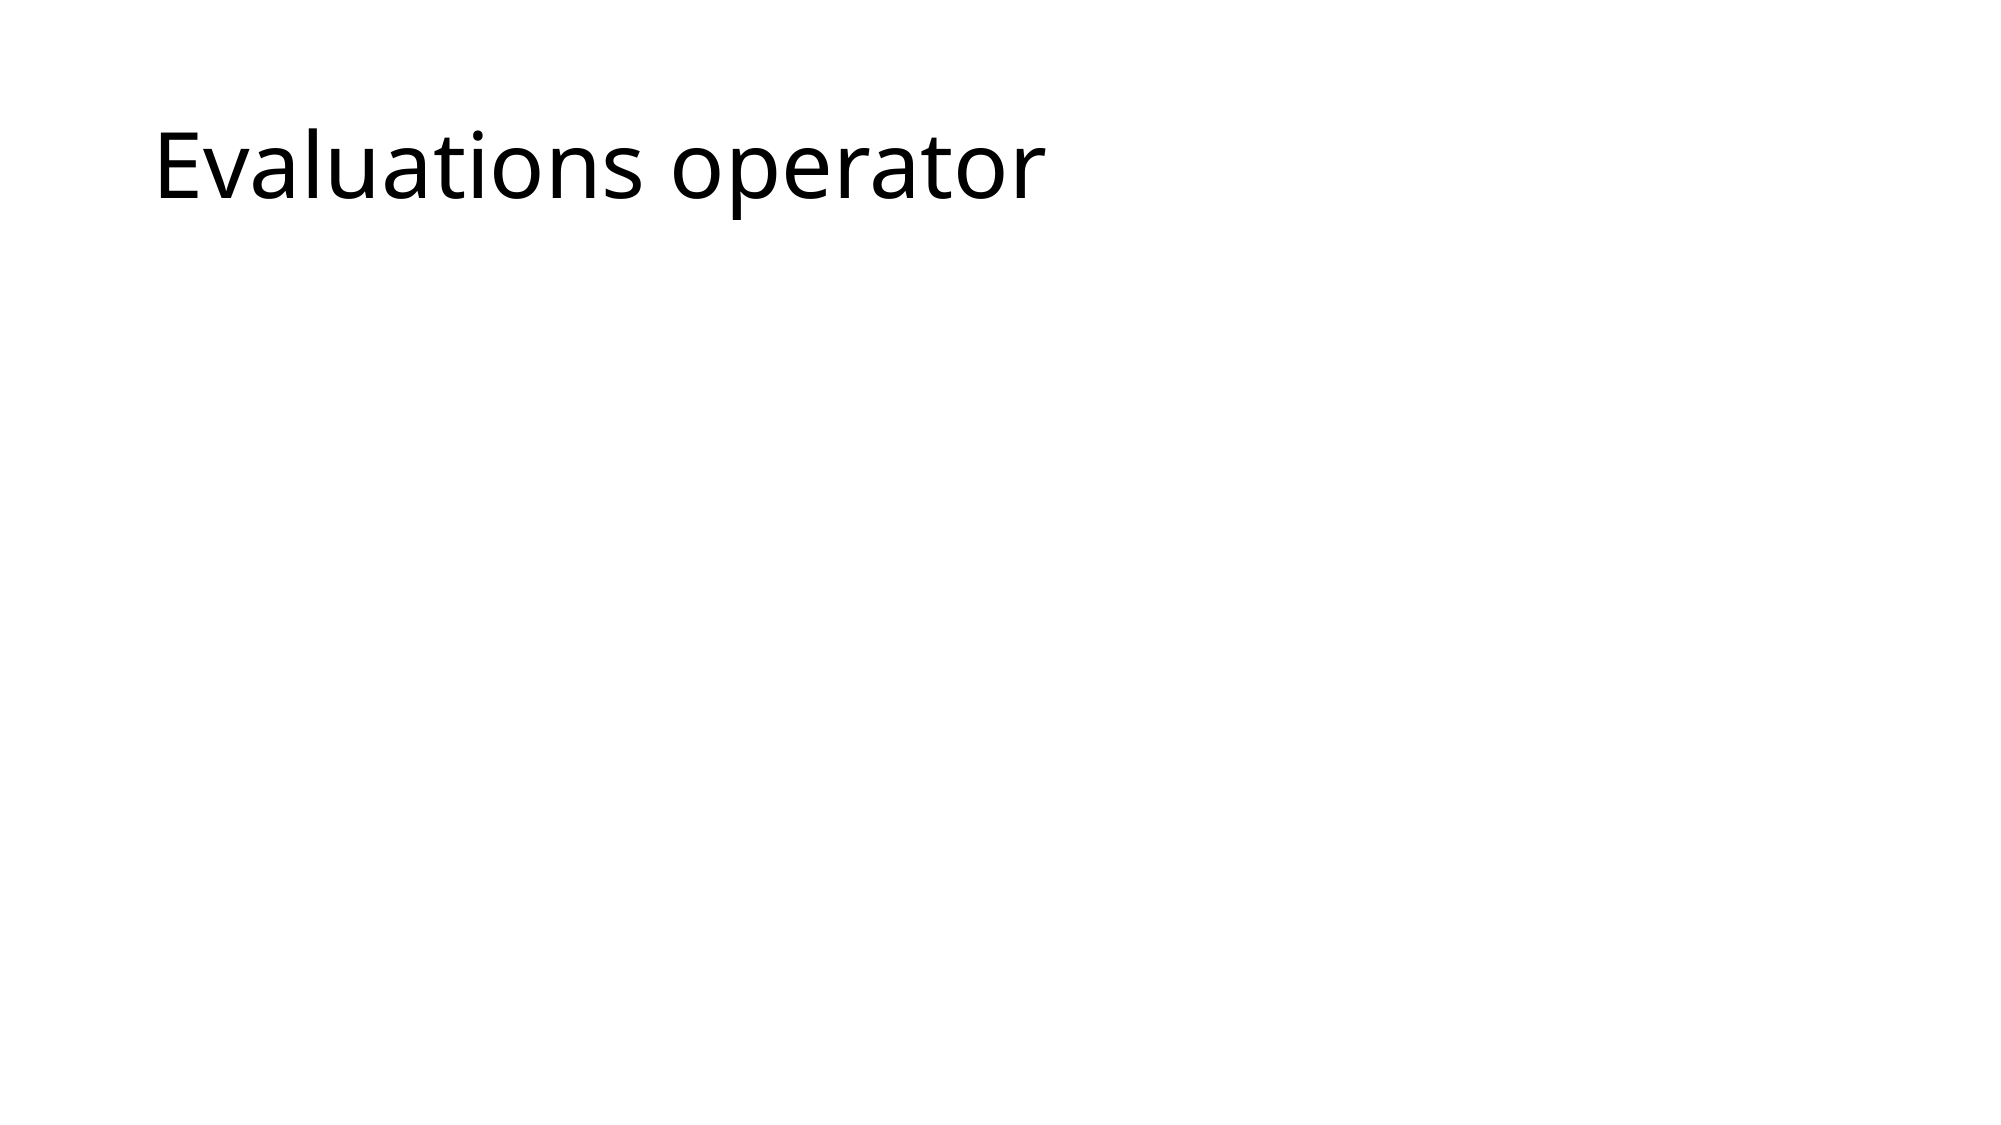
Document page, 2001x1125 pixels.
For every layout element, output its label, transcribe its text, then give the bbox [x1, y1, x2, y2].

title Evaluations operator [137, 59, 1863, 278]
